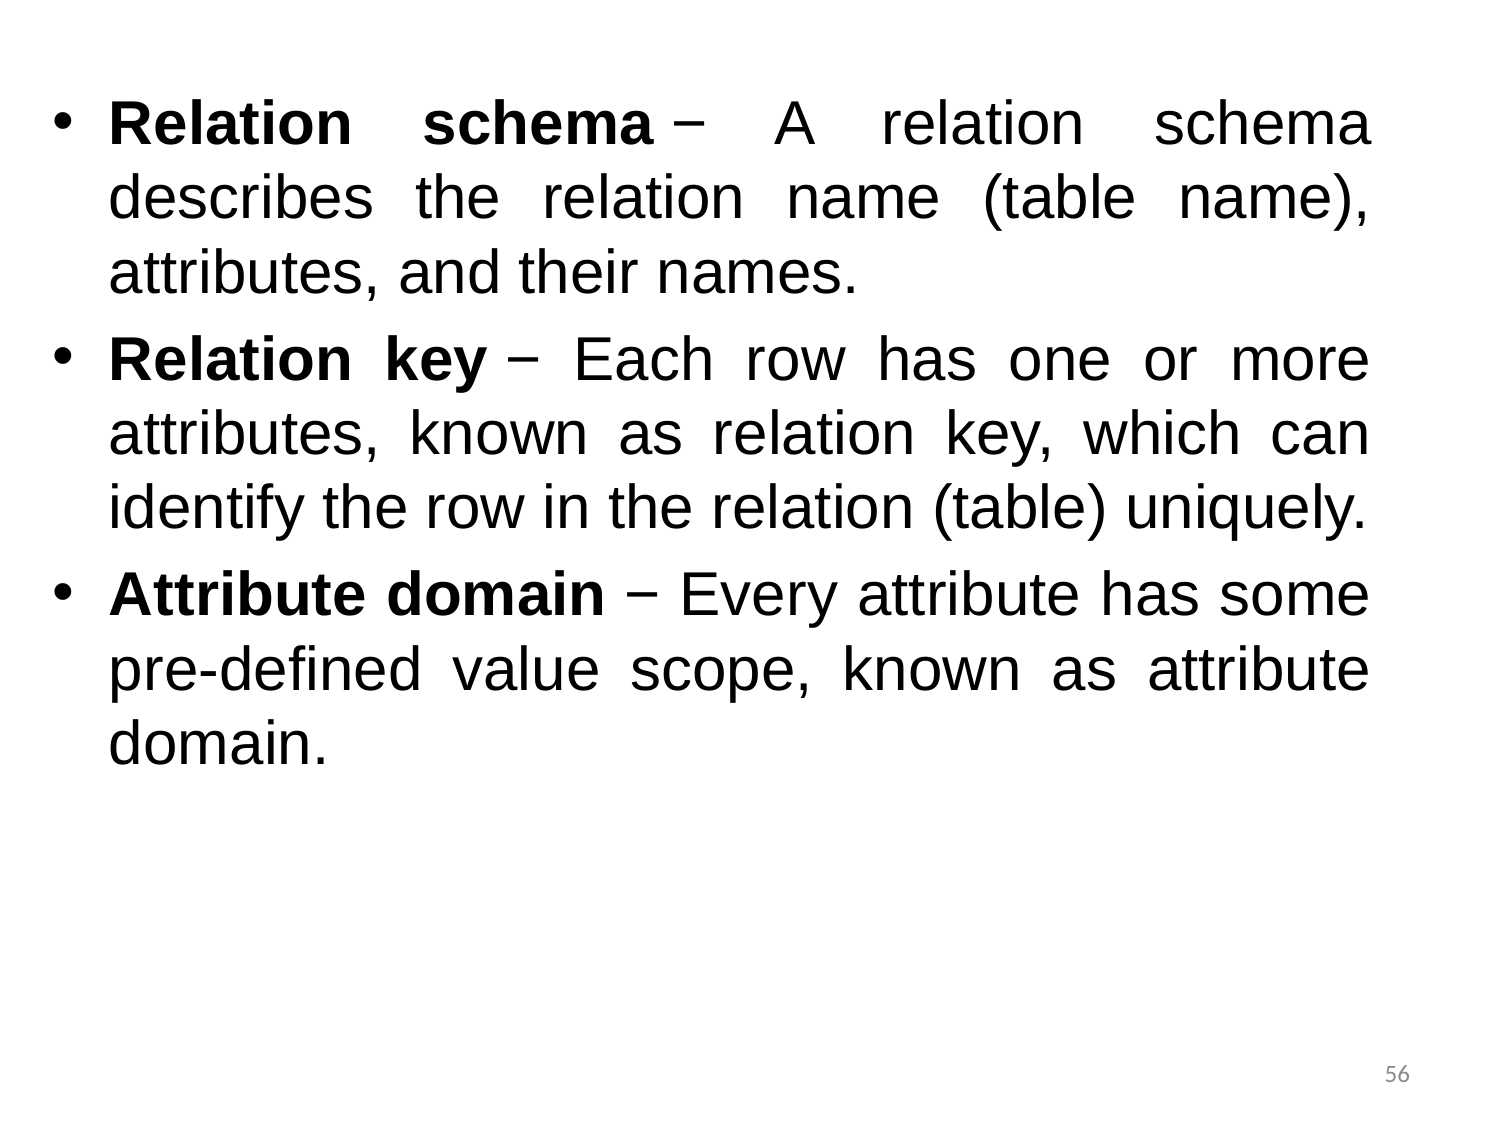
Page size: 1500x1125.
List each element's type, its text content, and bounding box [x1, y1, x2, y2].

list Relation schema − A relation schema describes the relation name (table name), attributes, and their names. Relation key − Each row has one or more attributes, known as relation key, which can identify the row in the relation (table) uniquely. Attribute domain − Every attribute has some pre-defined value scope, known as attribute domain. [37, 75, 1388, 818]
slide_number 56 [1074, 1042, 1425, 1103]
